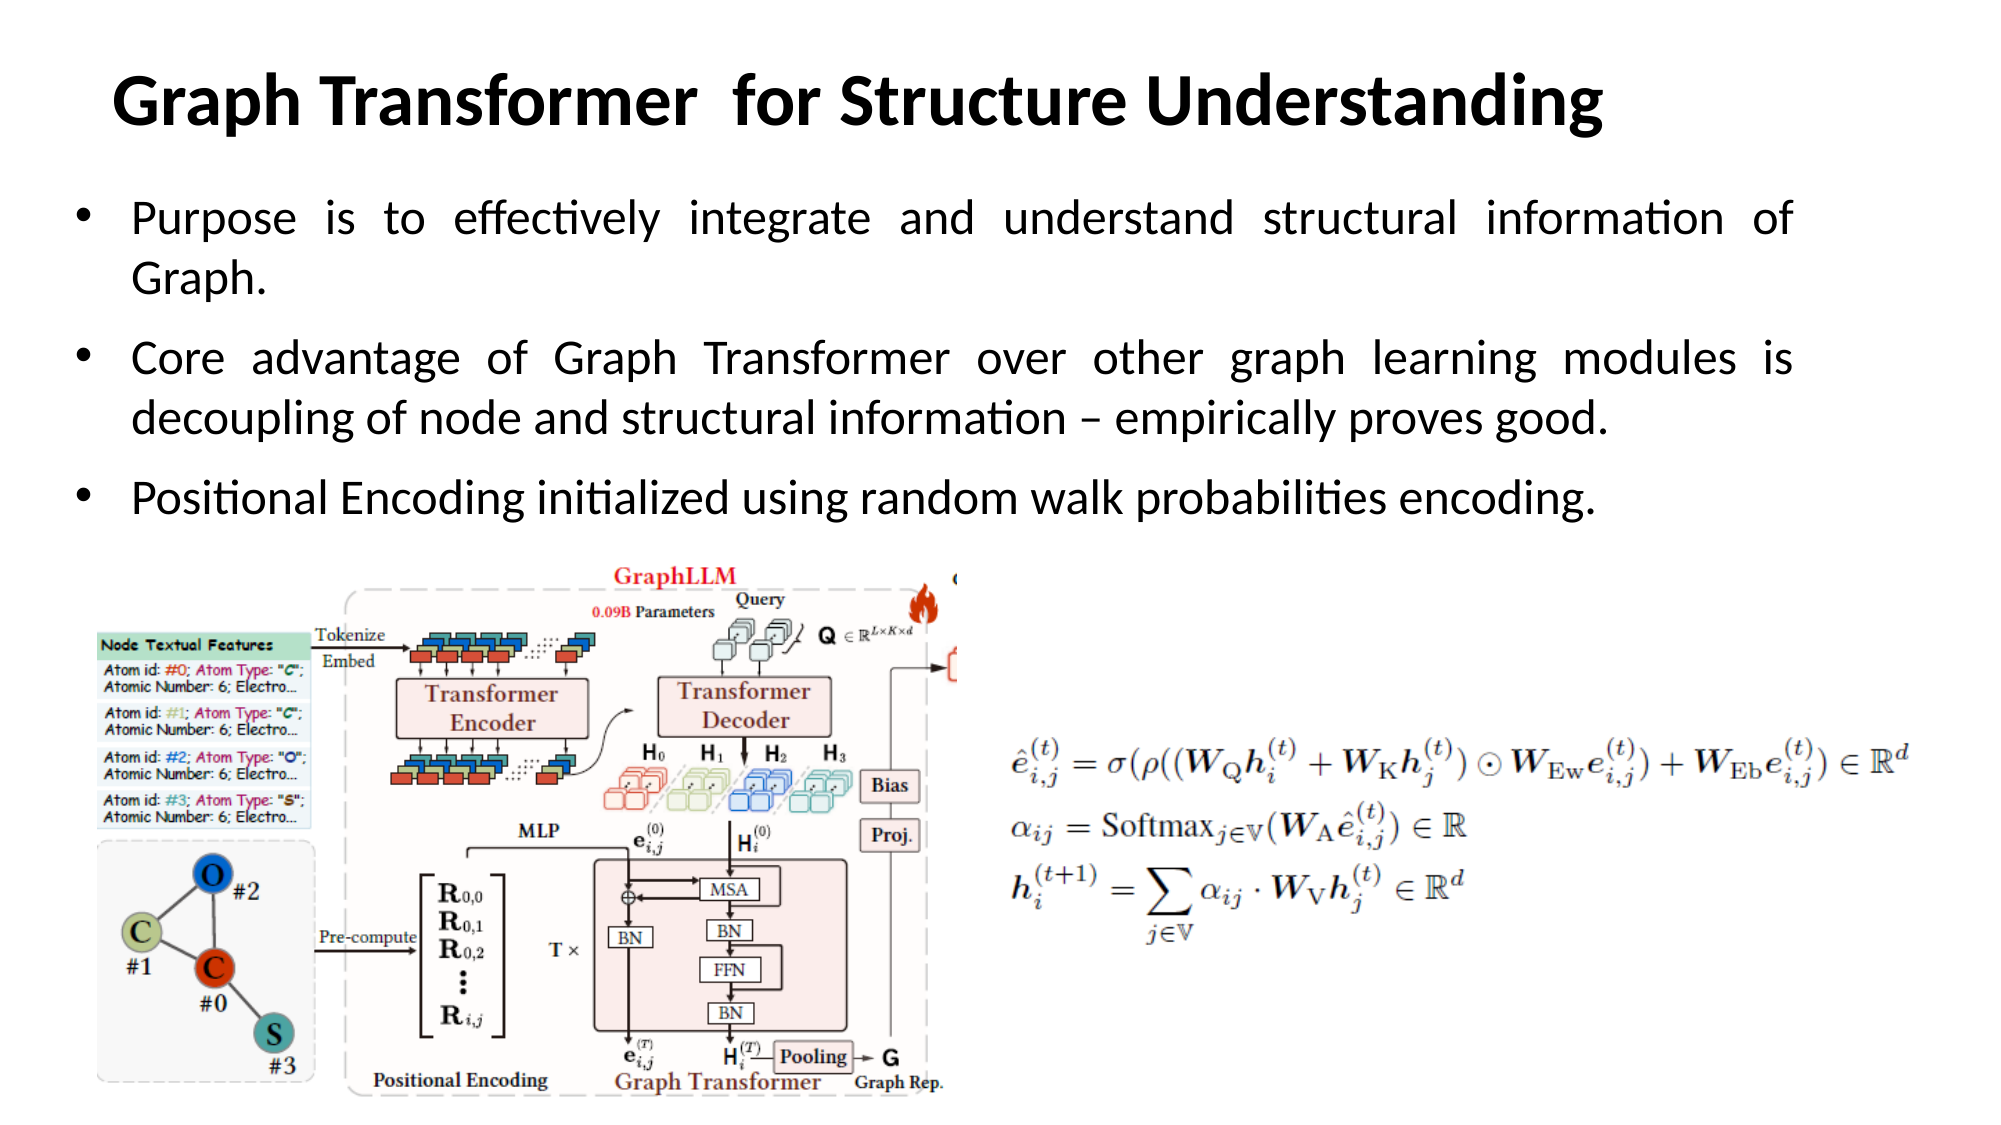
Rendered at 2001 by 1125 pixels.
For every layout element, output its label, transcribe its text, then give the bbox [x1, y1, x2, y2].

text_box Purpose is to effectively integrate and understand structural information of Graph. Core advantage of Graph Transformer over other graph learning modules is decoupling of node and structural information – empirically proves good. Positional Encoding initialized using random walk probabilities encoding. [60, 177, 1810, 532]
picture [97, 562, 1944, 1105]
text_box Graph Transformer for Structure Understanding [97, 43, 1689, 148]
